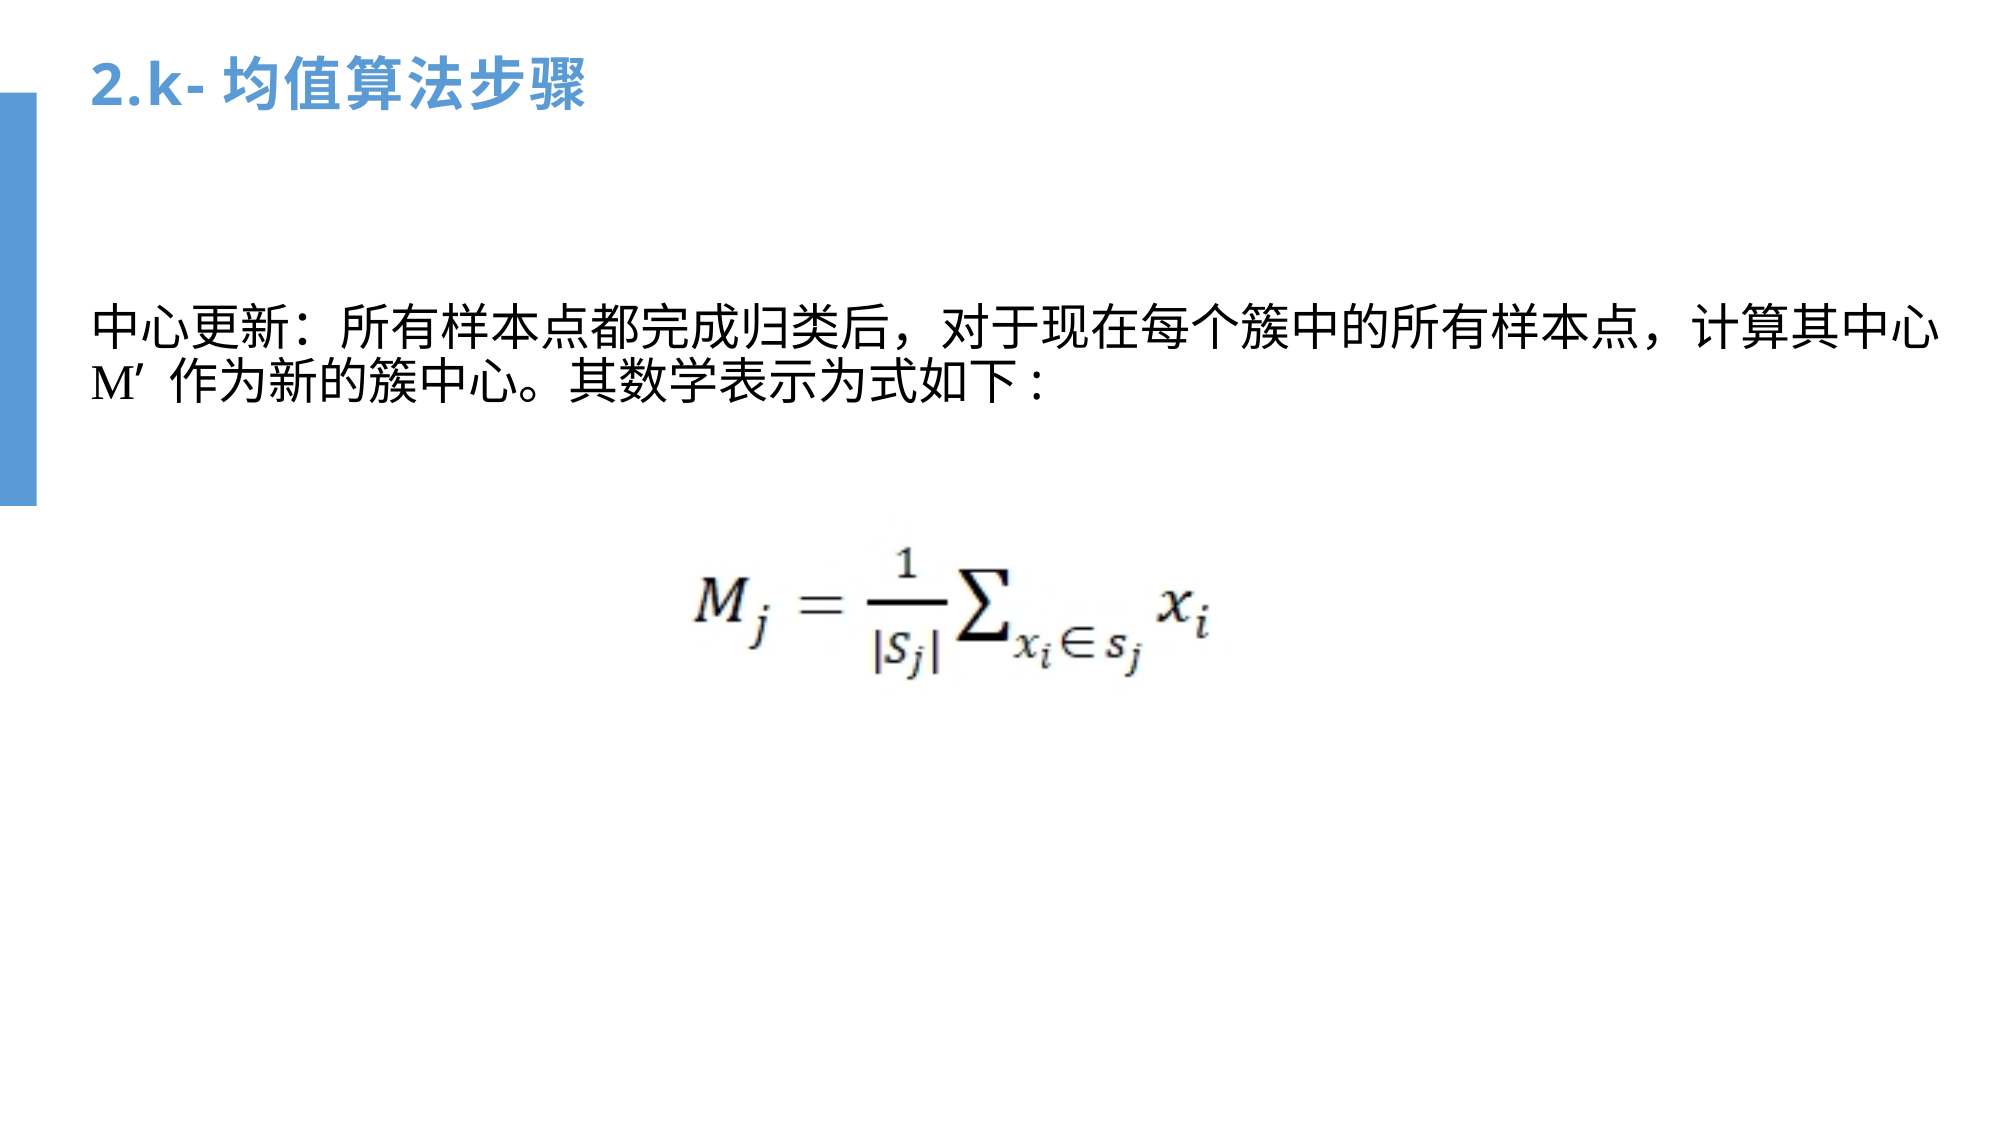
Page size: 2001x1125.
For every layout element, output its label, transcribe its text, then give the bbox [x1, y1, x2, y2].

title 中心更新：所有样本点都完成归类后，对于现在每个簇中的所有样本点，计算其中心M’ 作为新的簇中心。其数学表示为式如下: [75, 66, 2000, 646]
text_box 2.k-均值算法步骤 [75, 39, 1394, 125]
text_box [0, 92, 38, 507]
picture [550, 474, 1450, 727]
